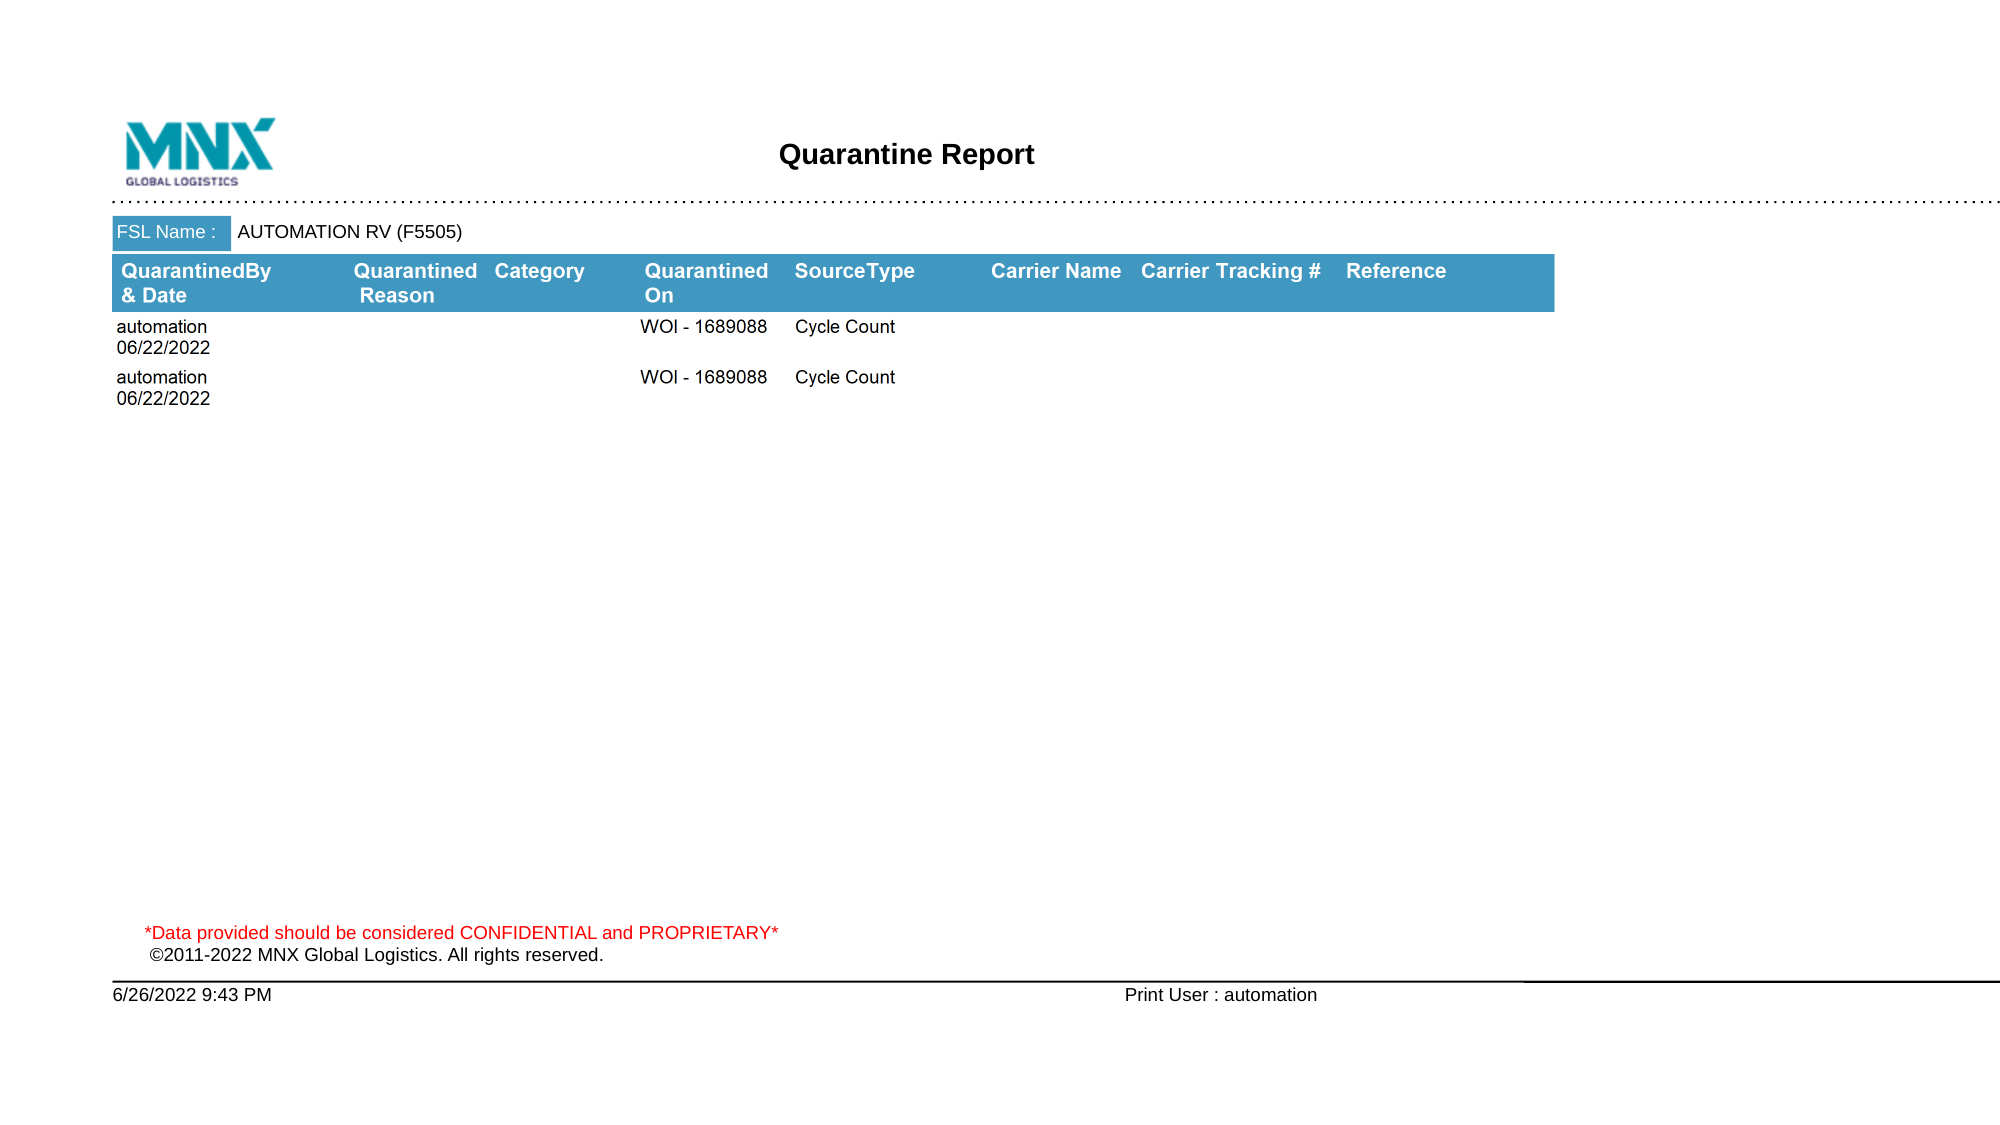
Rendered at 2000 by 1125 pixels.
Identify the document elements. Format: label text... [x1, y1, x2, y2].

text_box *Data provided should be considered CONFIDENTIAL and PROPRIETARY* [144, 920, 1158, 942]
text_box Print User : automation [1055, 983, 1387, 1013]
text_box AUTOMATION RV (F5505) [233, 215, 669, 252]
text_box FSL Name : [112, 215, 232, 252]
picture [112, 115, 323, 188]
text_box ©2011-2022 MNX Global Logistics. All rights reserved. [144, 942, 1158, 964]
text_box 6/26/2022 9:43 PM [112, 983, 343, 1013]
picture [112, 254, 1555, 547]
text_box Quarantine Report [562, 131, 1252, 173]
